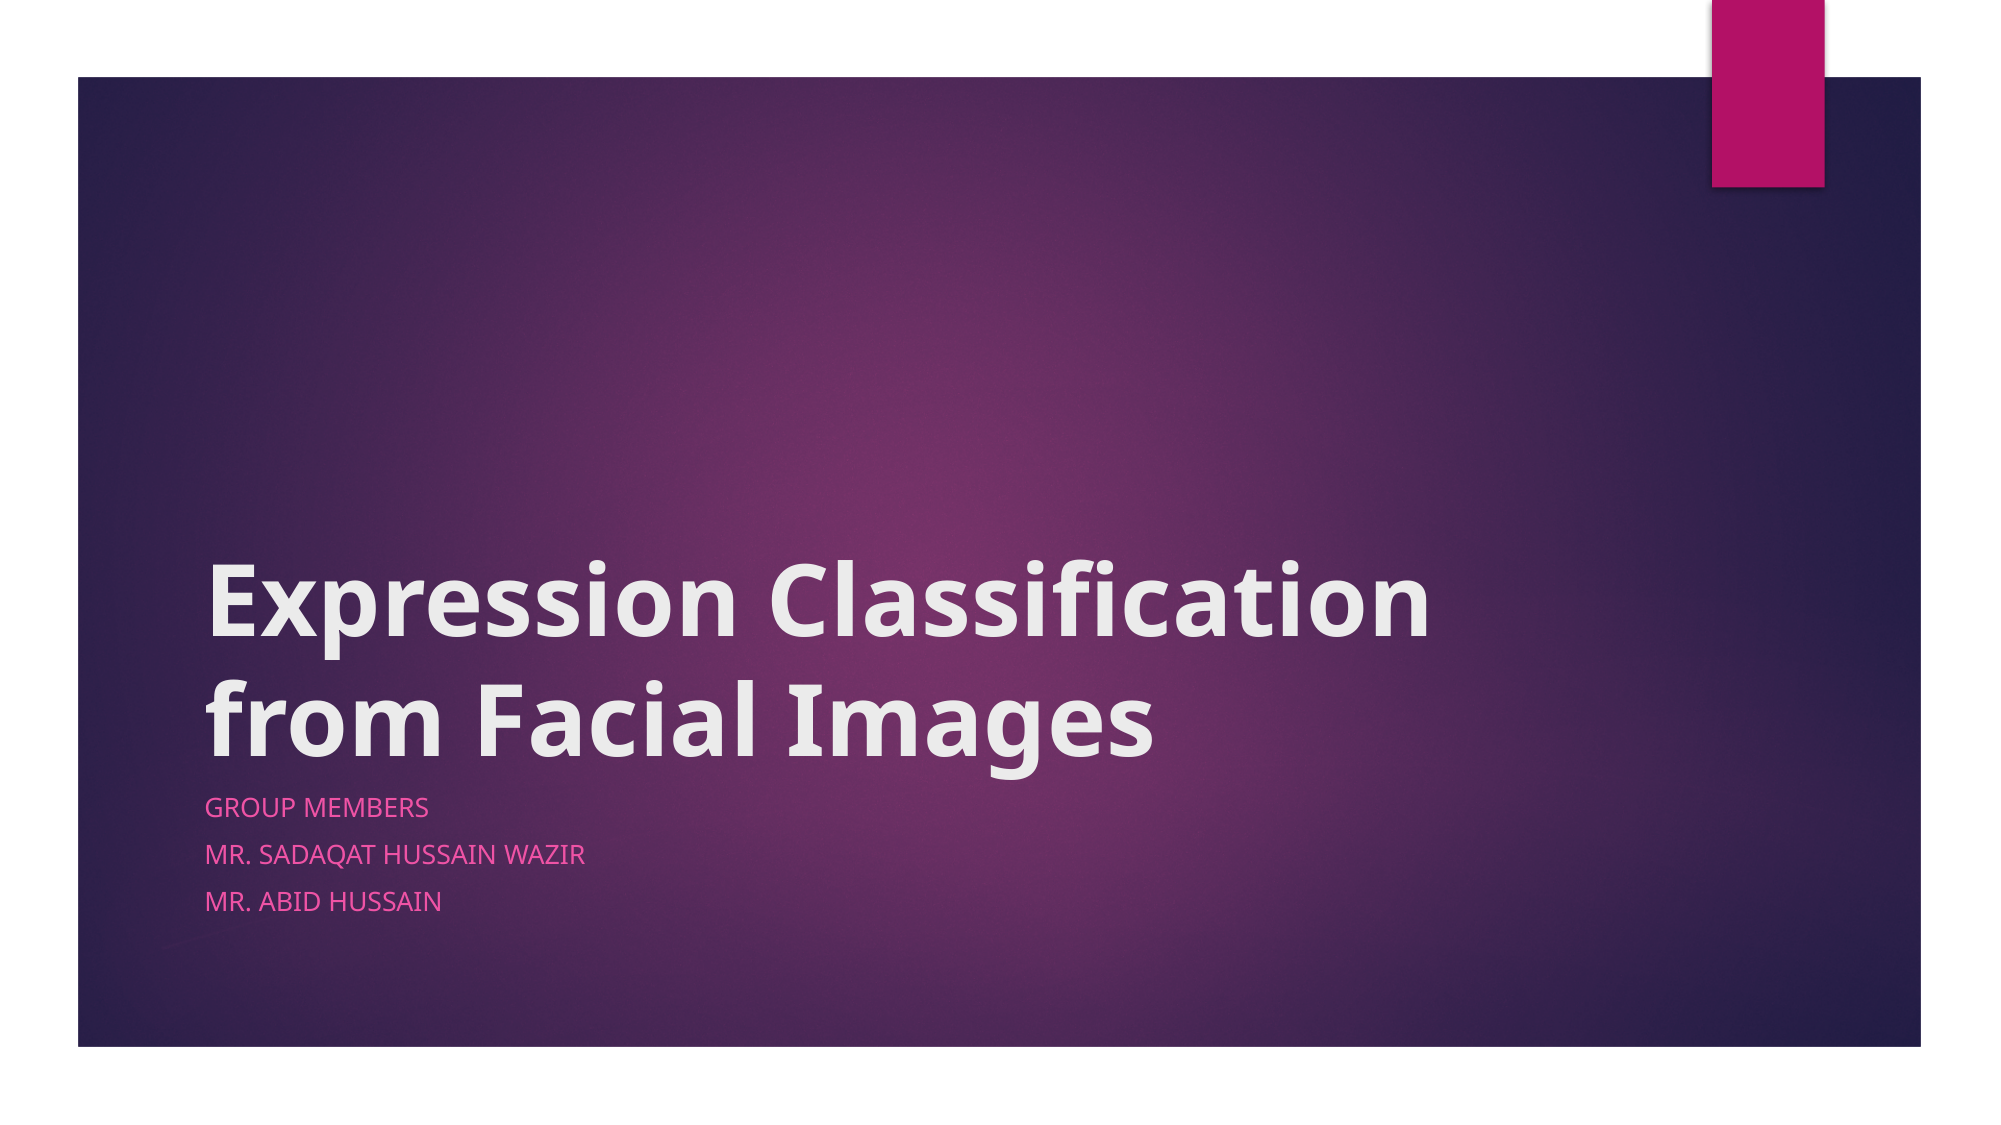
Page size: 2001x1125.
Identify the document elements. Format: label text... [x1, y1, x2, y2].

title Expression Classification from Facial Images [189, 344, 1638, 783]
subtitle Group Members Mr. Sadaqat Hussain Wazir Mr. Abid Hussain [189, 783, 1638, 925]
